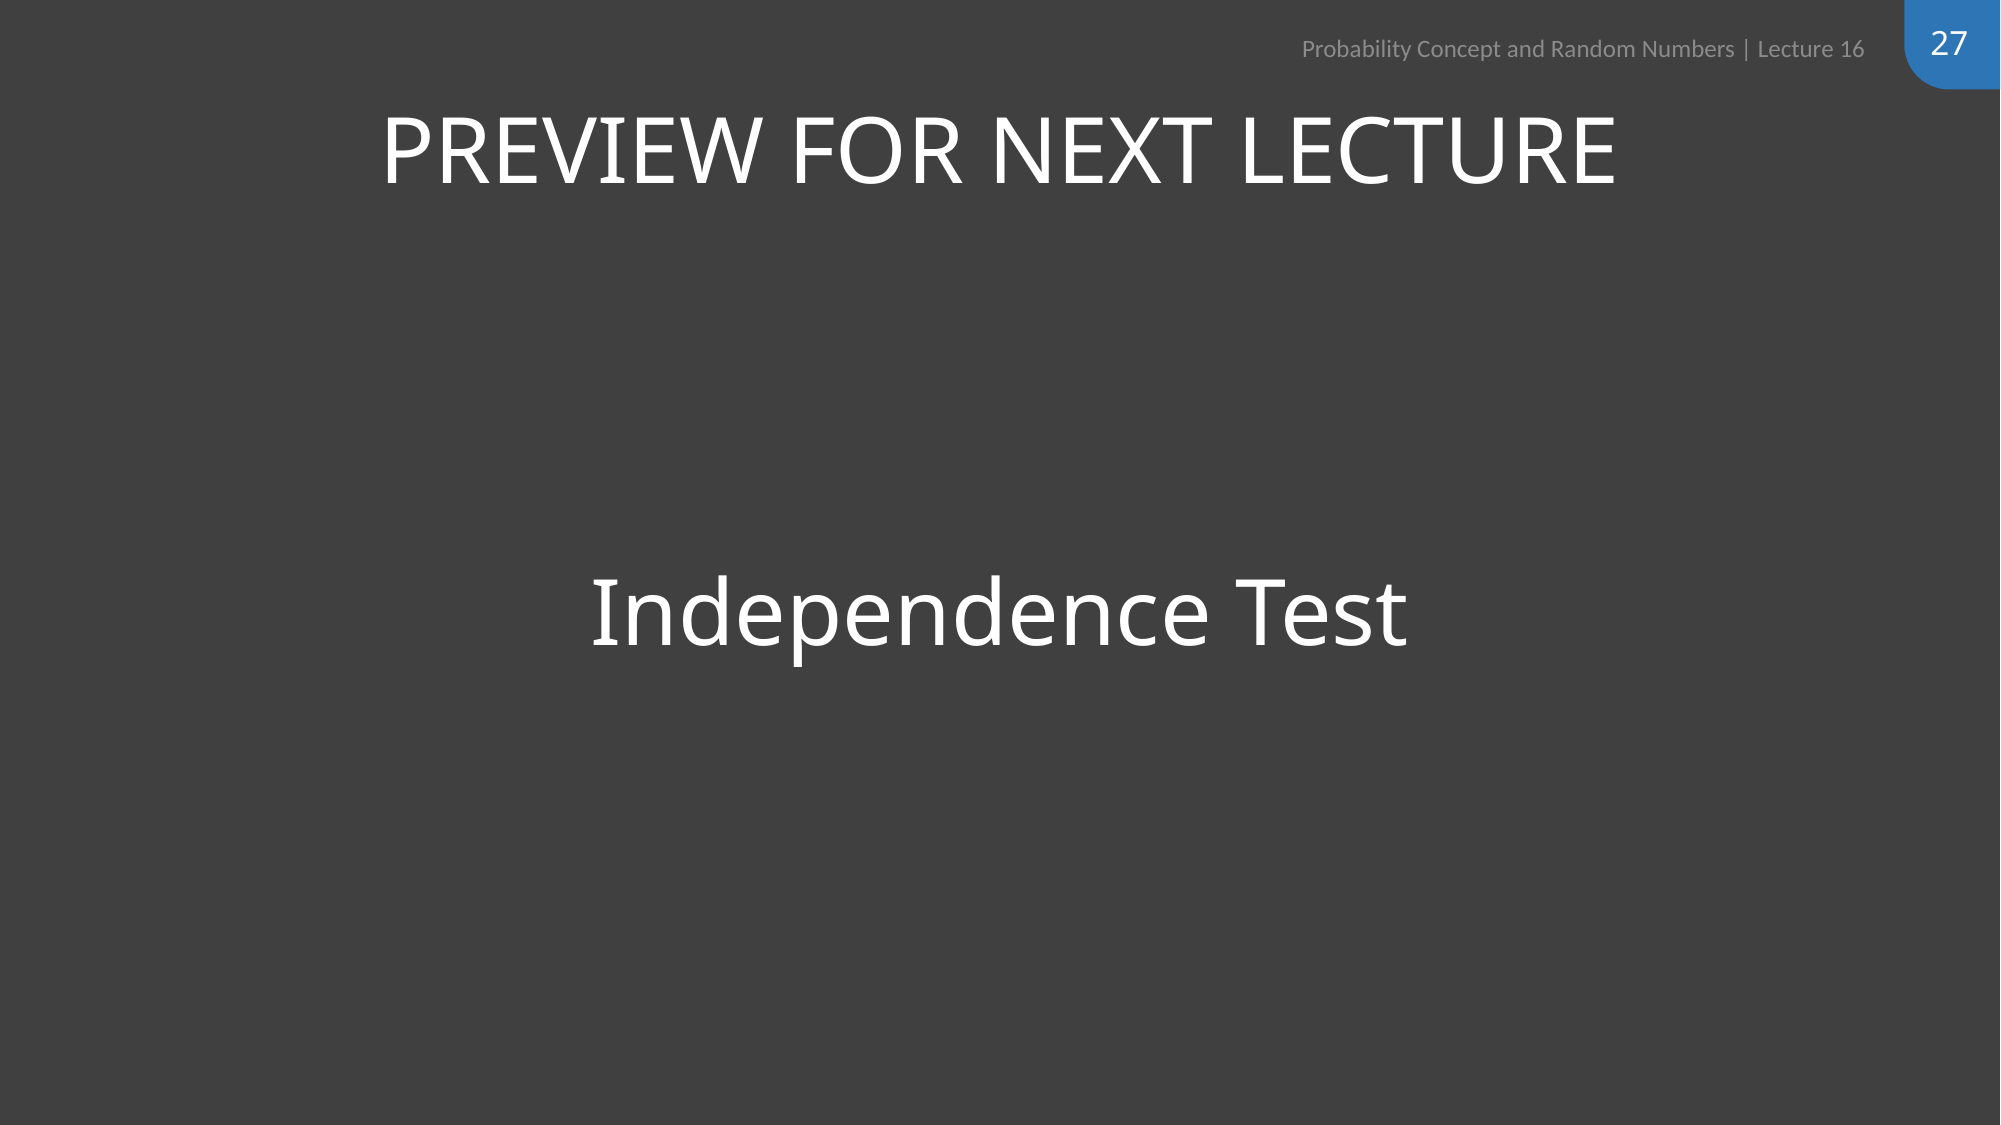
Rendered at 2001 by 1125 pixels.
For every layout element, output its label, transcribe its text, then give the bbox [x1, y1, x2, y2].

slide_number 27 [1887, 14, 1984, 75]
title Independence Test [137, 302, 1863, 929]
footer Probability Concept and Random Numbers | Lecture 16 [1205, 17, 1881, 78]
